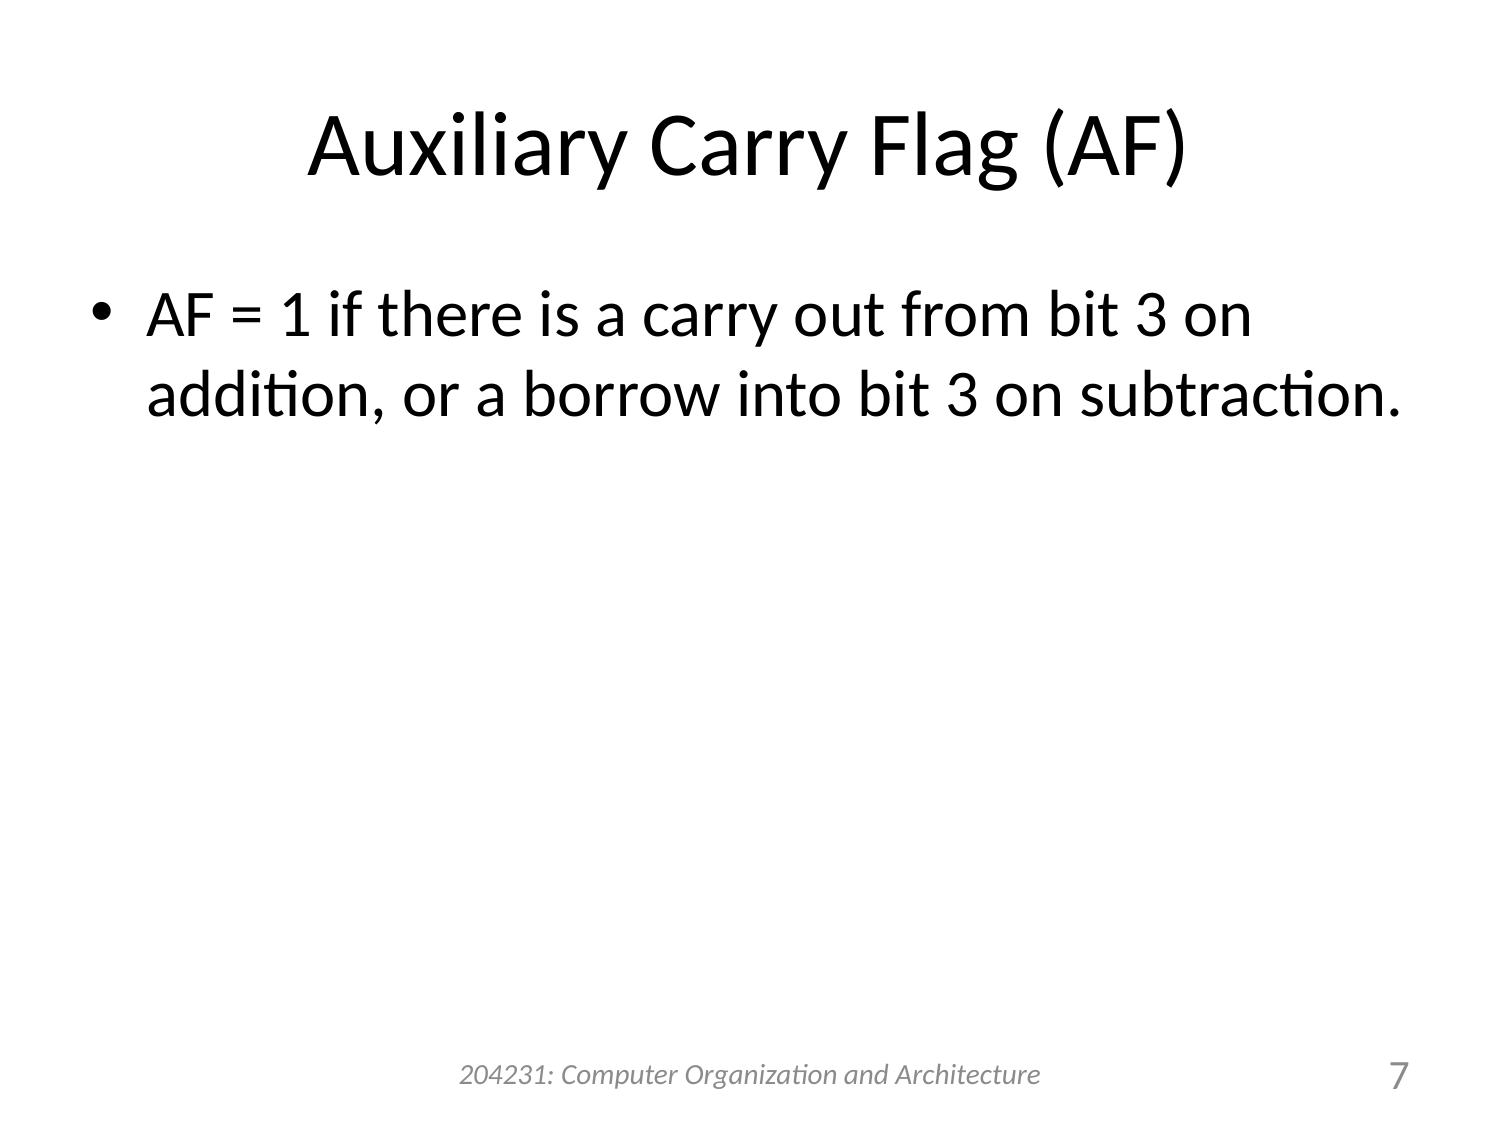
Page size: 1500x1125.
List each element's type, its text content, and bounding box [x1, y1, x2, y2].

title Auxiliary Carry Flag (AF) [75, 45, 1425, 233]
list AF = 1 if there is a carry out from bit 3 on addition, or a borrow into bit 3 on subtraction. [75, 262, 1425, 1005]
slide_number 7 [1074, 1042, 1425, 1103]
footer 204231: Computer Organization and Architecture [76, 1042, 1074, 1103]
